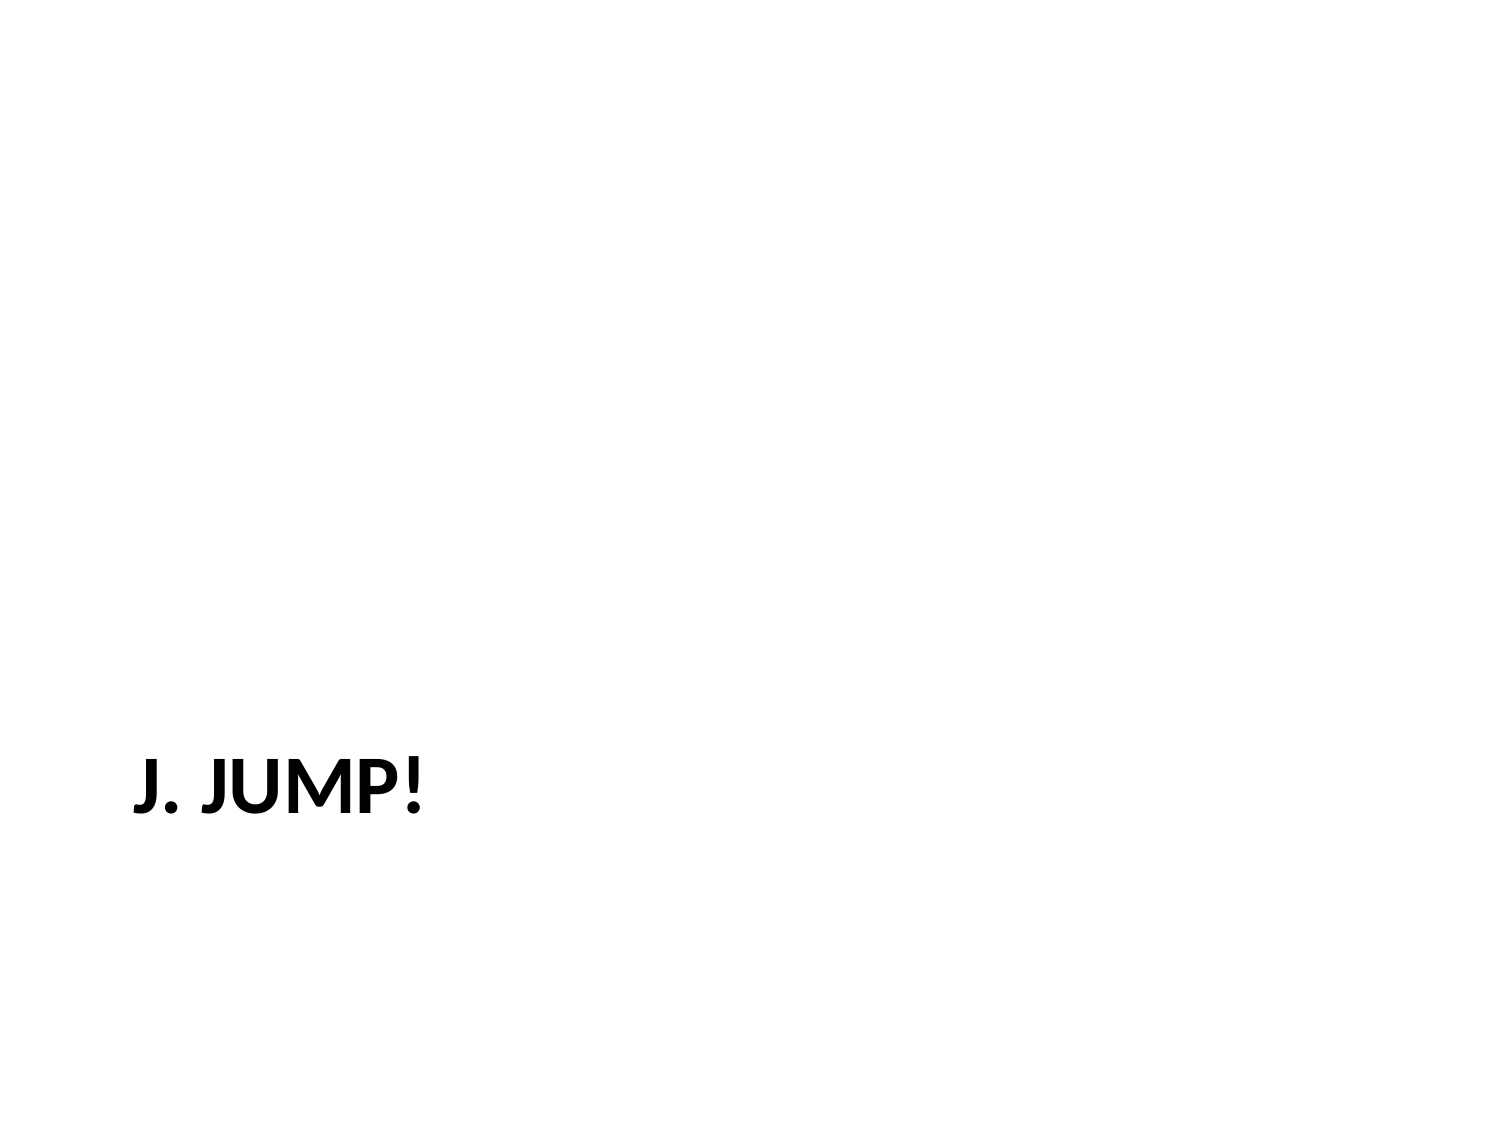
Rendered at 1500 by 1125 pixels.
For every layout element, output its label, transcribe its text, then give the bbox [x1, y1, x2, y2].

title J. Jump! [118, 722, 1394, 947]
